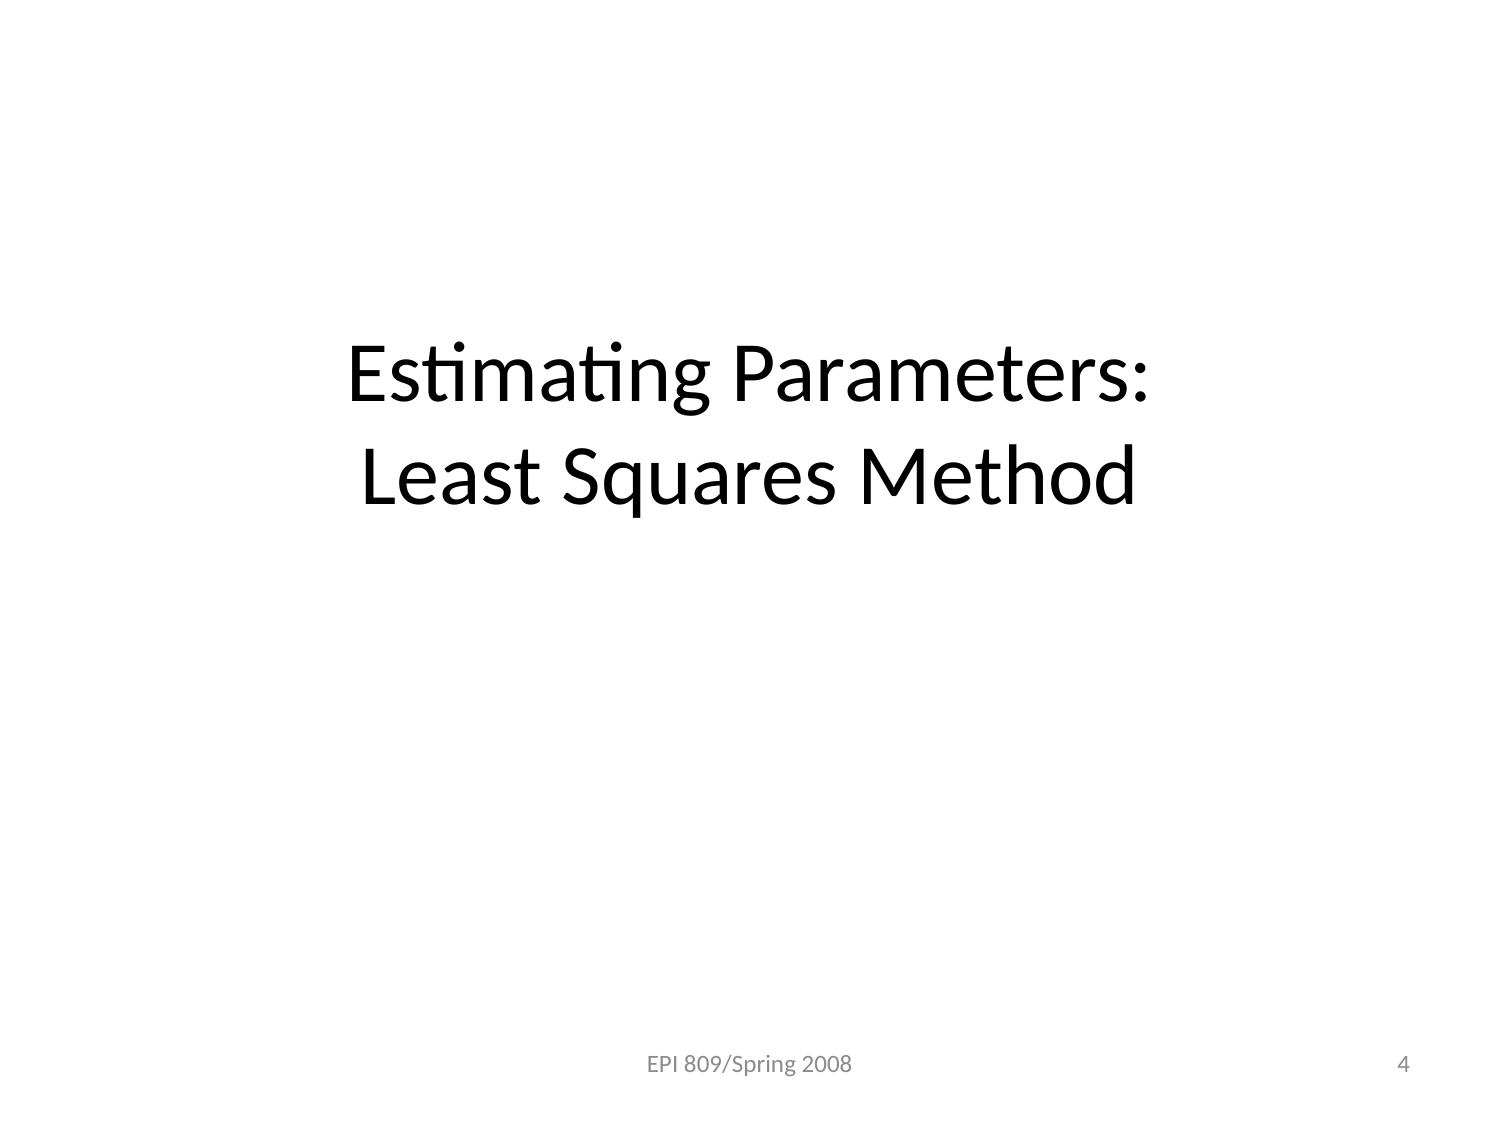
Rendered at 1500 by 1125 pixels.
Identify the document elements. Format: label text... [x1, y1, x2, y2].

slide_number 4 [1074, 1025, 1425, 1100]
title Estimating Parameters: Least Squares Method [112, 307, 1388, 530]
footer EPI 809/Spring 2008 [512, 1025, 988, 1100]
